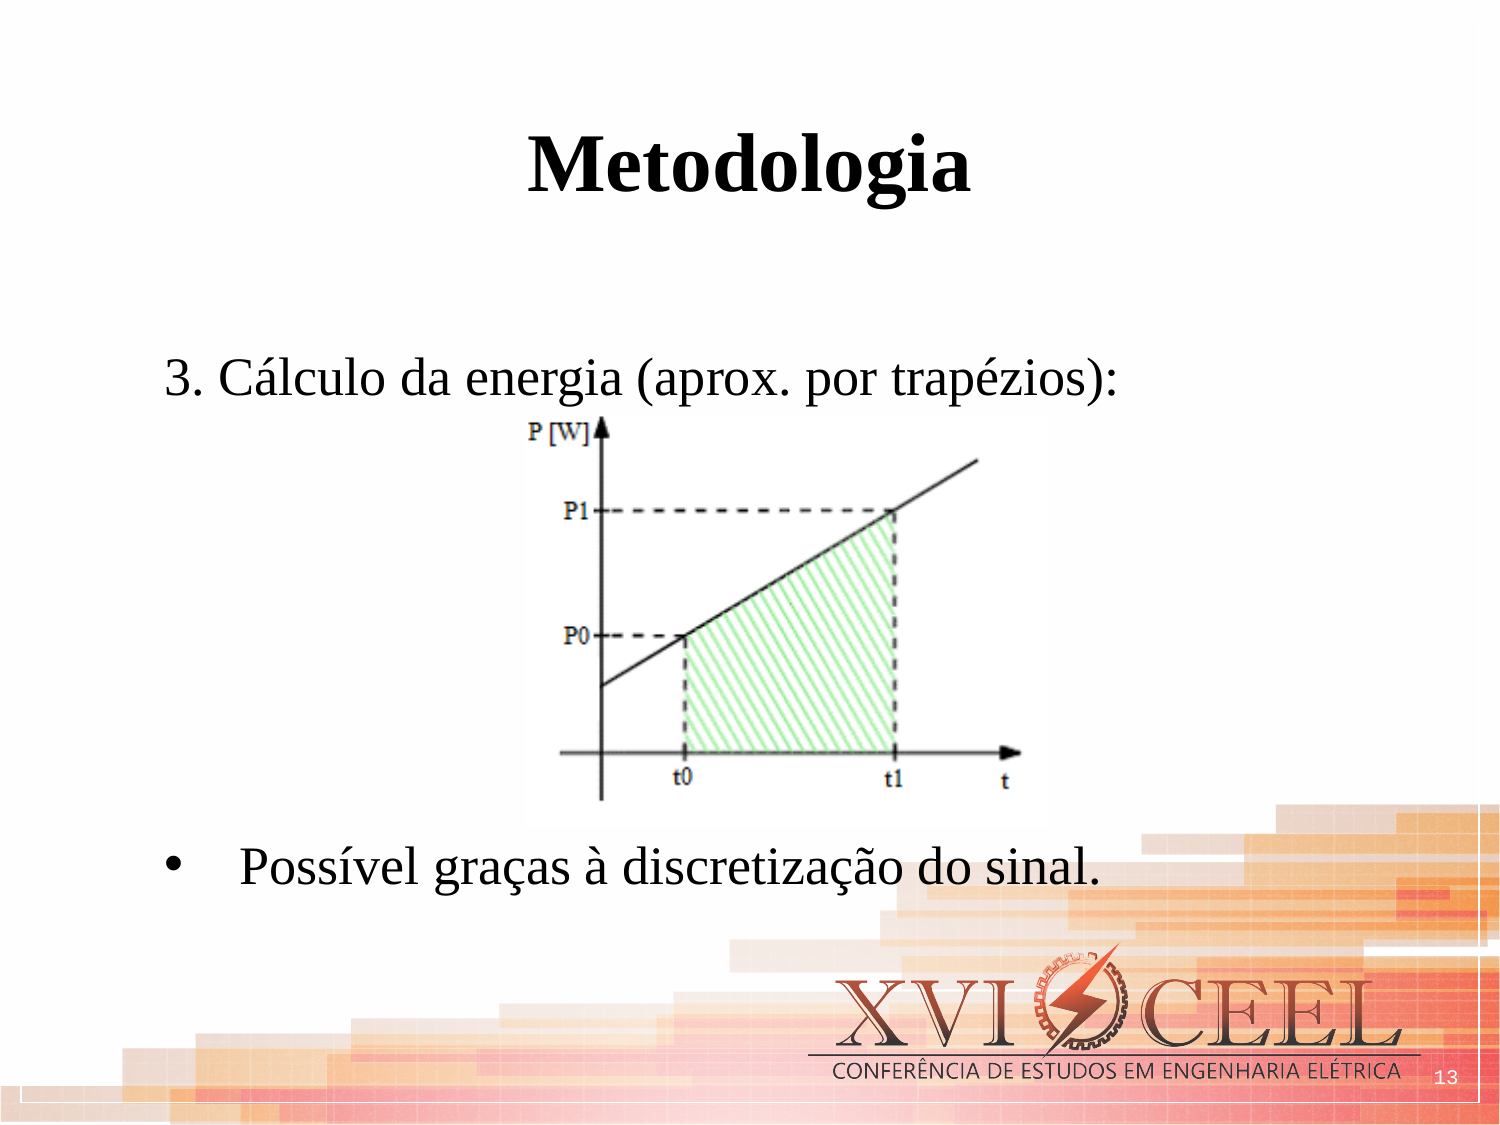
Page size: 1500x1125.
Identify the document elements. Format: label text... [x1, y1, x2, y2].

slide_number 13 [1398, 1048, 1474, 1113]
list 3. Cálculo da energia (aprox. por trapézios): Possível graças à discretização do sinal. [149, 325, 1425, 937]
picture [0, 0, 1500, 1125]
title Metodologia [112, 92, 1388, 233]
